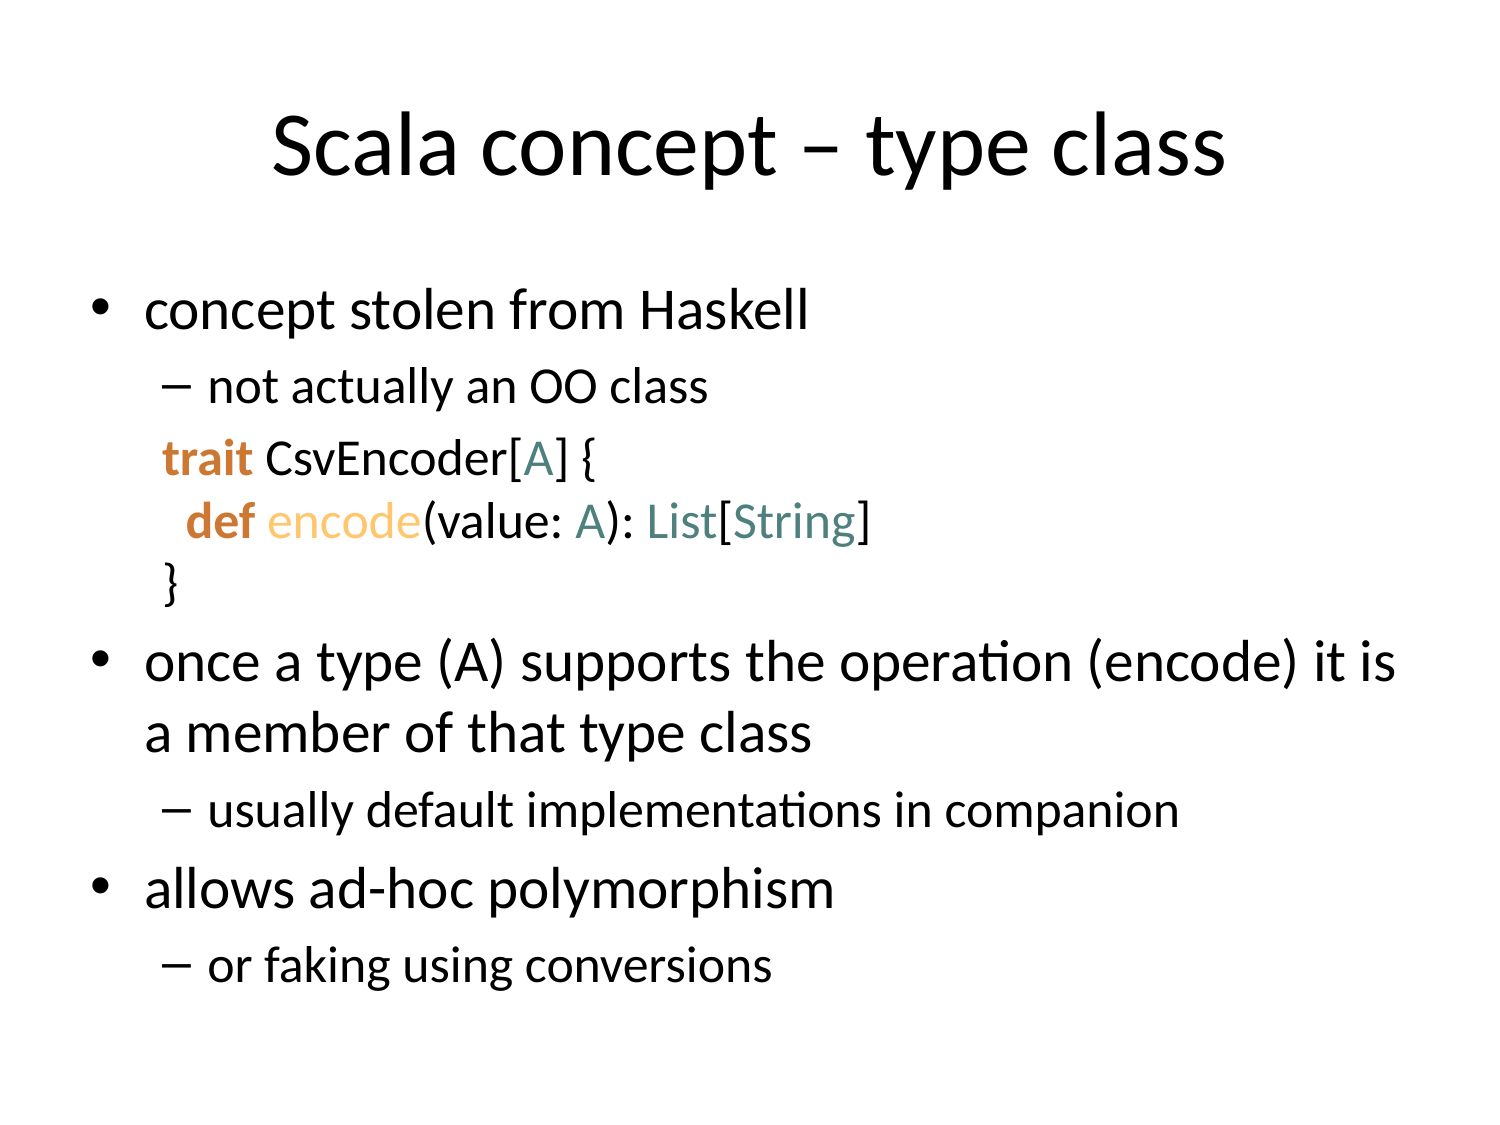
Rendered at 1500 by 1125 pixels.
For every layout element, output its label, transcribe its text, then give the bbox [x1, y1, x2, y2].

list concept stolen from Haskell not actually an OO class trait CsvEncoder[A] { def encode(value: A): List[String] } once a type (A) supports the operation (encode) it is a member of that type class usually default implementations in companion allows ad-hoc polymorphism or faking using conversions [75, 262, 1425, 1005]
title Scala concept – type class [75, 45, 1425, 233]
